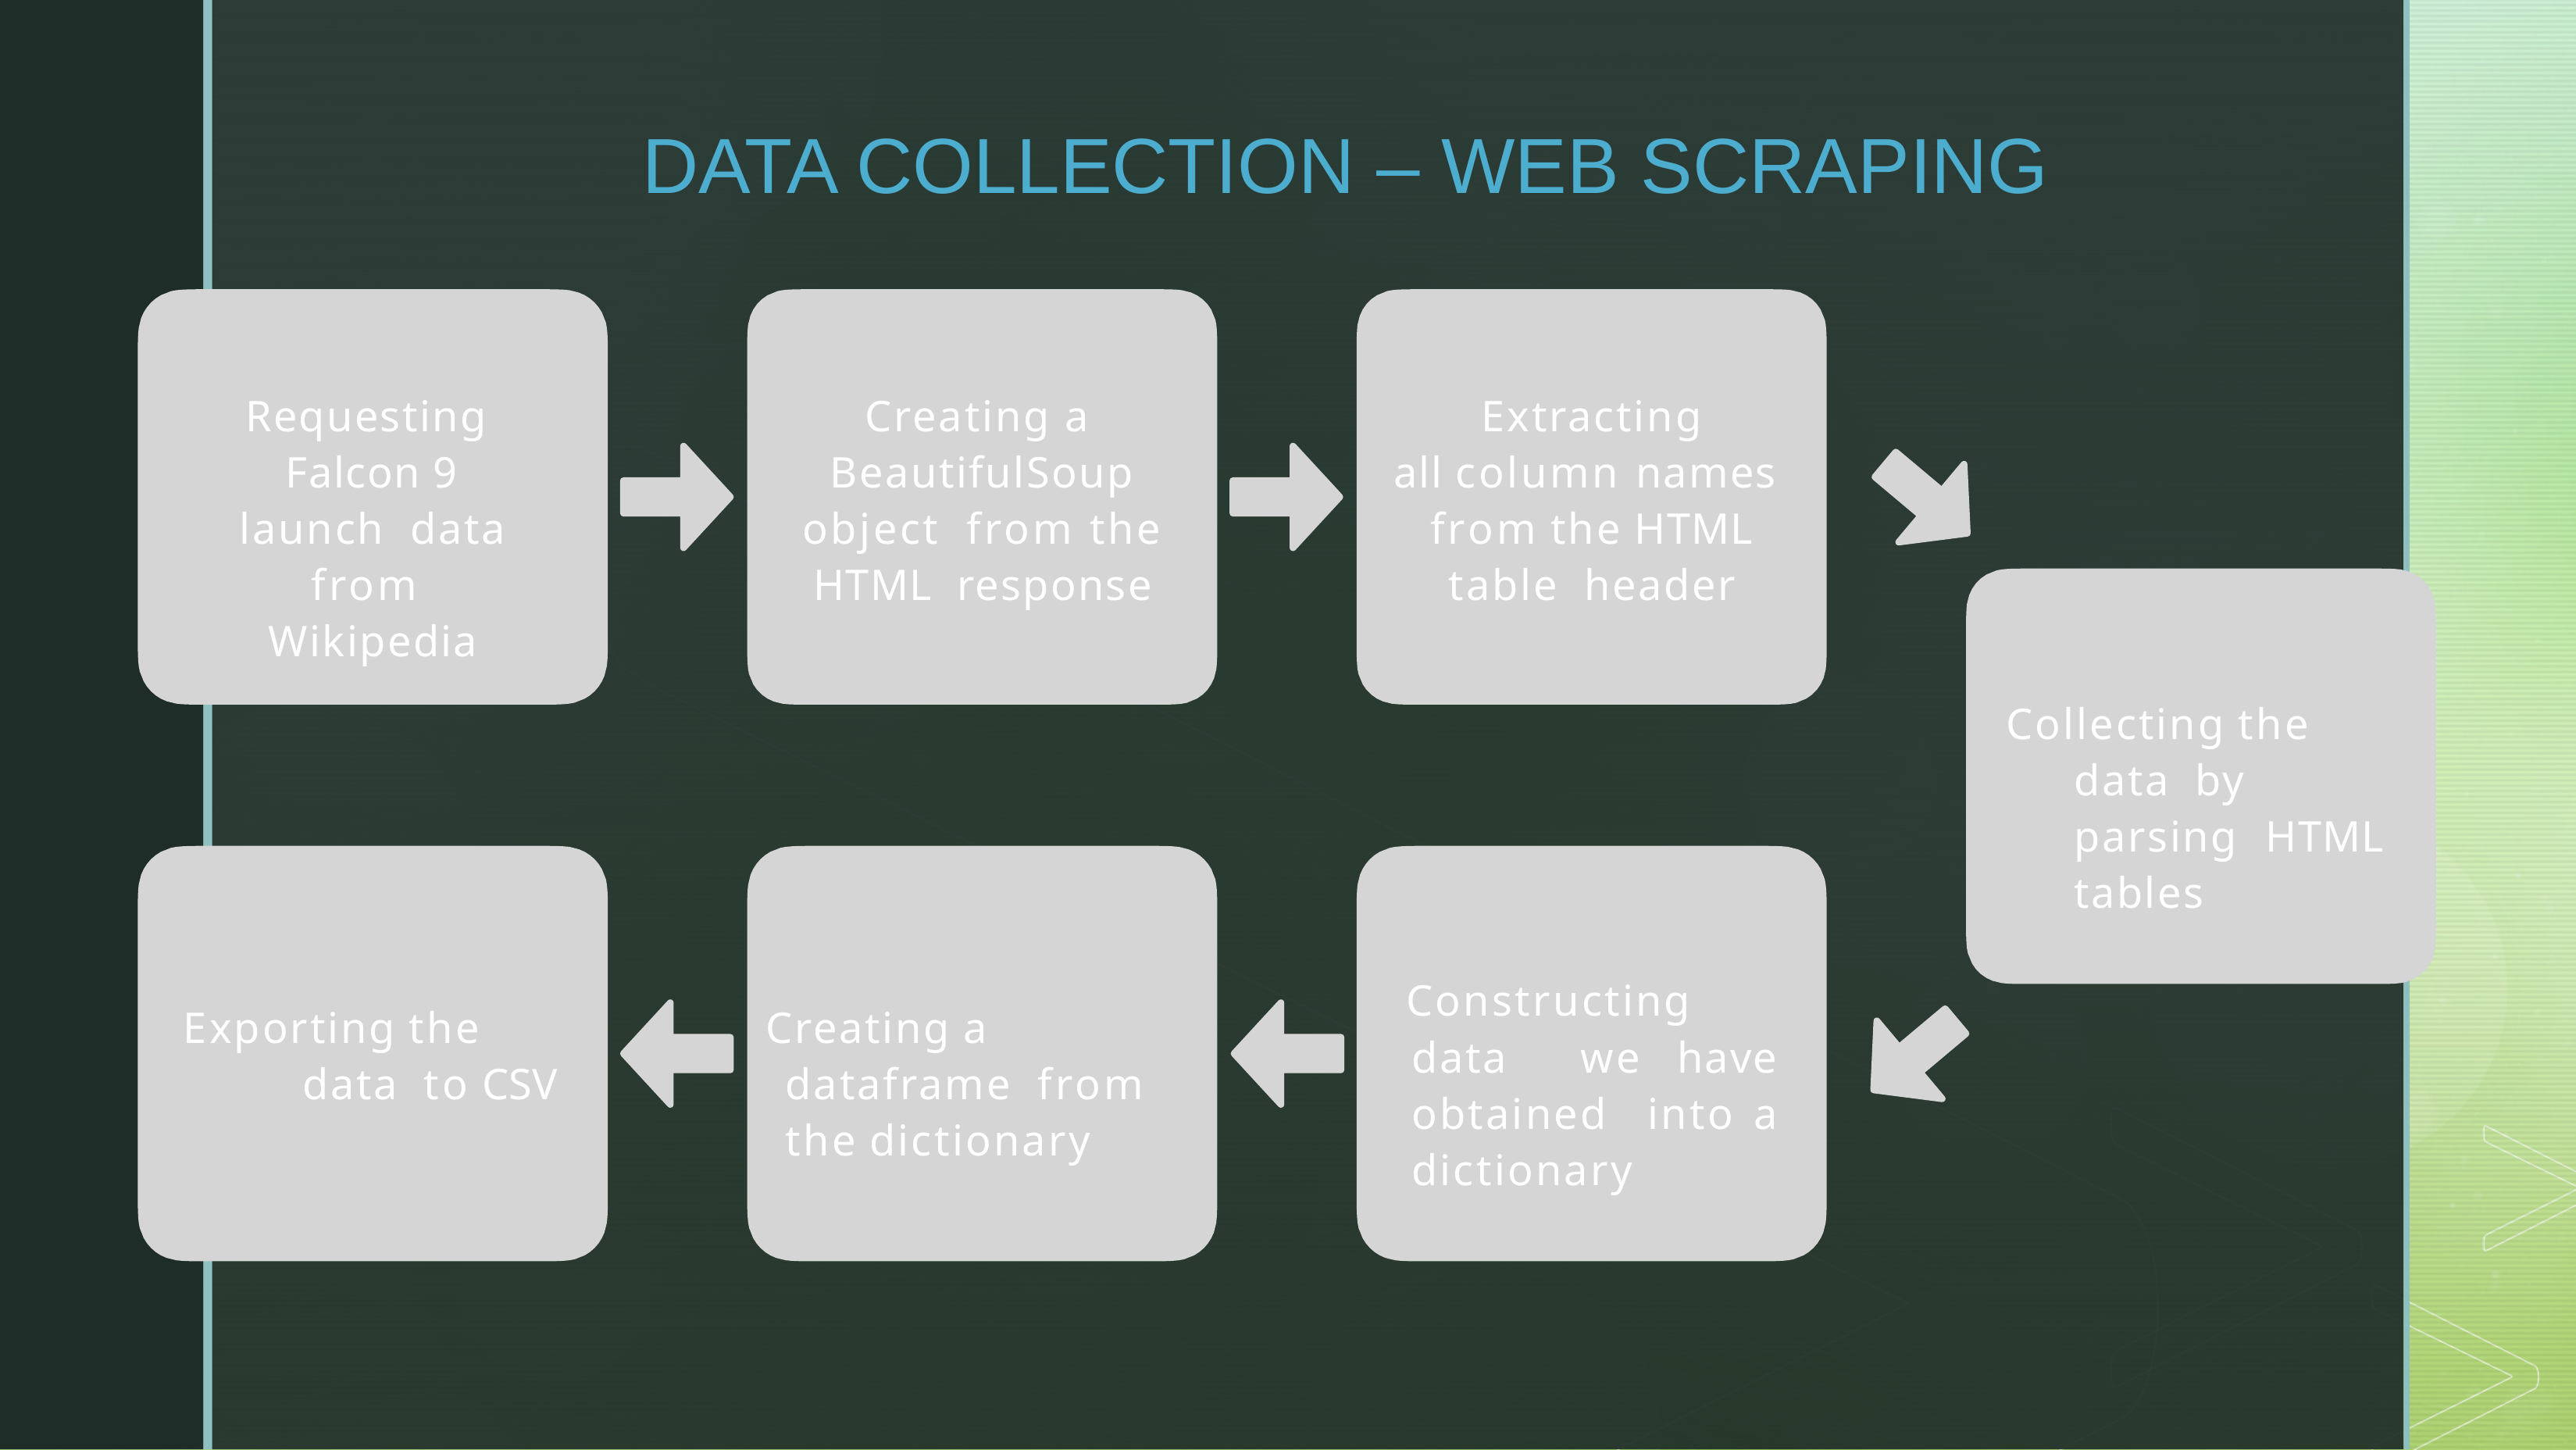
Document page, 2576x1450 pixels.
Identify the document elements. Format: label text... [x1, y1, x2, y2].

text_box [747, 845, 1218, 1262]
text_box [1871, 448, 1971, 546]
text_box [137, 289, 608, 705]
text_box Collecting the data by parsing HTML tables [2004, 689, 2398, 917]
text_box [1229, 442, 1343, 552]
text_box Constructing data we have obtained into a dictionary [1404, 966, 1779, 1194]
text_box [137, 845, 608, 1262]
text_box [1356, 289, 1827, 705]
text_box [619, 998, 734, 1109]
text_box Creating a BeautifulSoup object from the HTML response [765, 381, 1200, 609]
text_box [619, 442, 734, 552]
text_box Requesting Falcon 9 launch data from Wikipedia [210, 381, 536, 666]
text_box [1966, 568, 2436, 984]
text_box Exporting the data to CSV [181, 994, 564, 1109]
picture [2410, 0, 2576, 1450]
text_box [1870, 1005, 1970, 1102]
text_box Extracting all column names from the HTML table header [1381, 381, 1803, 609]
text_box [1230, 998, 1345, 1109]
text_box [1356, 845, 1827, 1262]
text_box Creating a dataframe from the dictionary [764, 994, 1201, 1165]
text_box [747, 289, 1218, 705]
text_box DATA COLLECTION – WEB SCRAPING [630, 109, 2062, 215]
